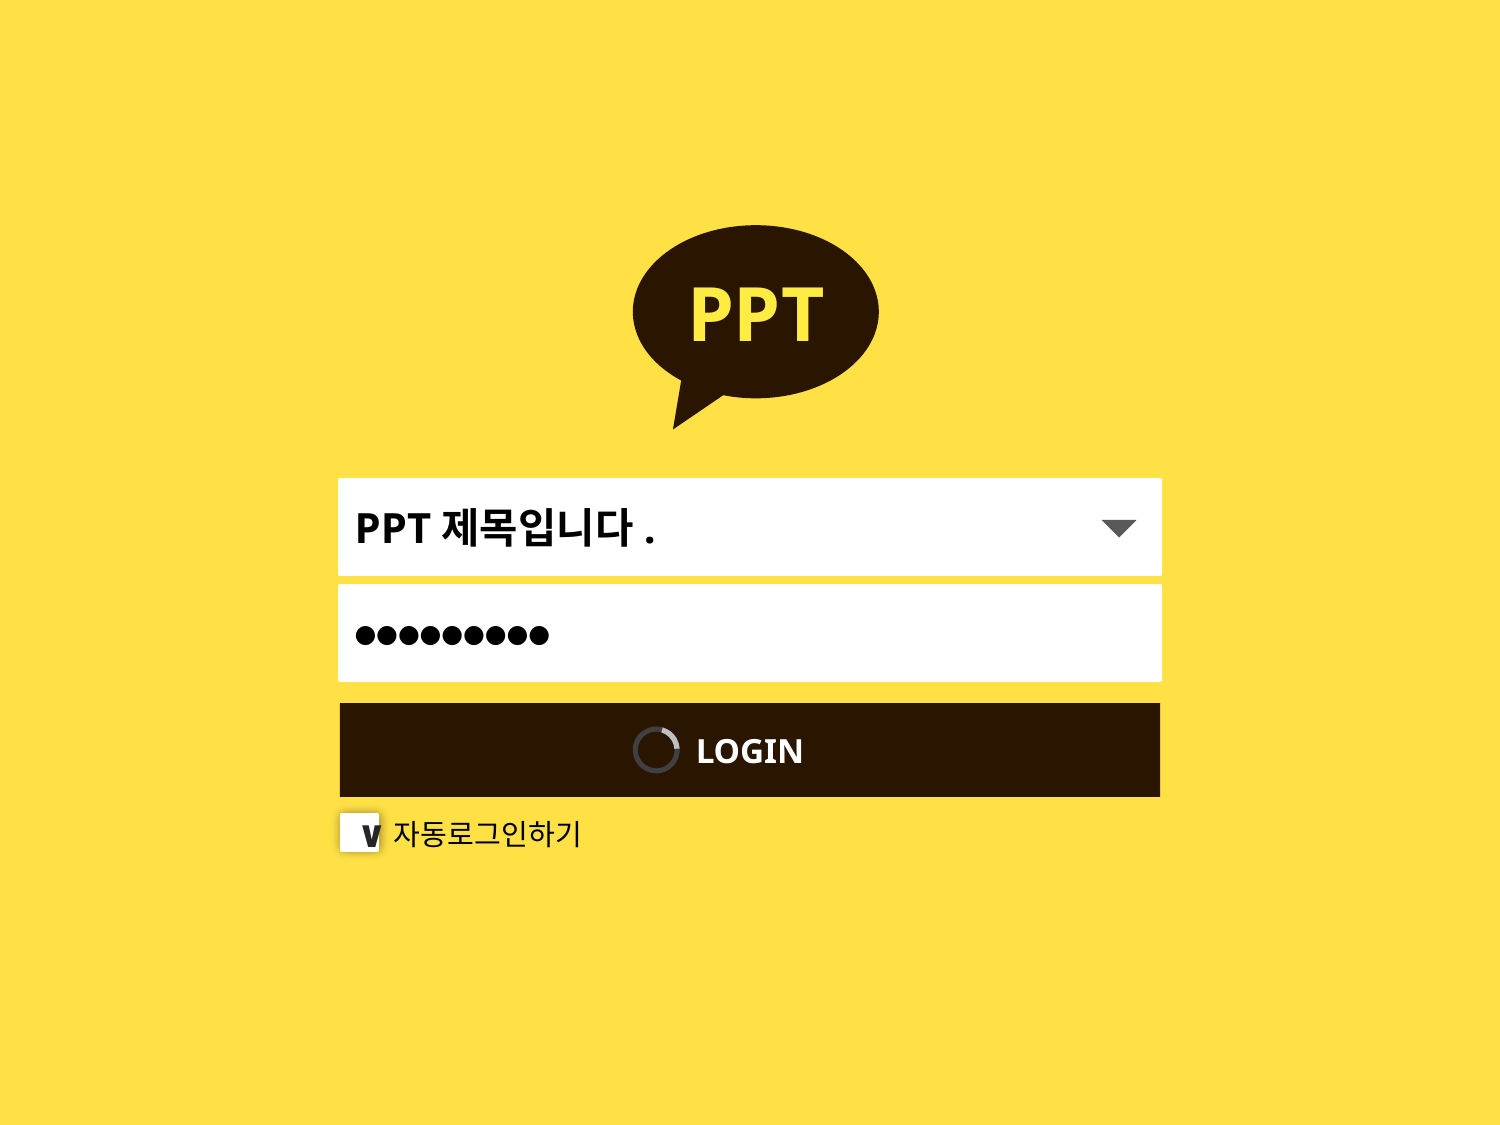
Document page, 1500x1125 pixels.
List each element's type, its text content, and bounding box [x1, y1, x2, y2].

text_box 자동로그인하기 [379, 808, 628, 859]
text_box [632, 726, 680, 774]
text_box [1099, 517, 1139, 540]
text_box PPT제목입니다. [338, 478, 1162, 576]
text_box PPT [630, 223, 881, 432]
text_box ∨ [340, 813, 379, 852]
text_box ●●●●●●●●● [338, 584, 1162, 682]
text_box LOGIN [338, 701, 1162, 799]
